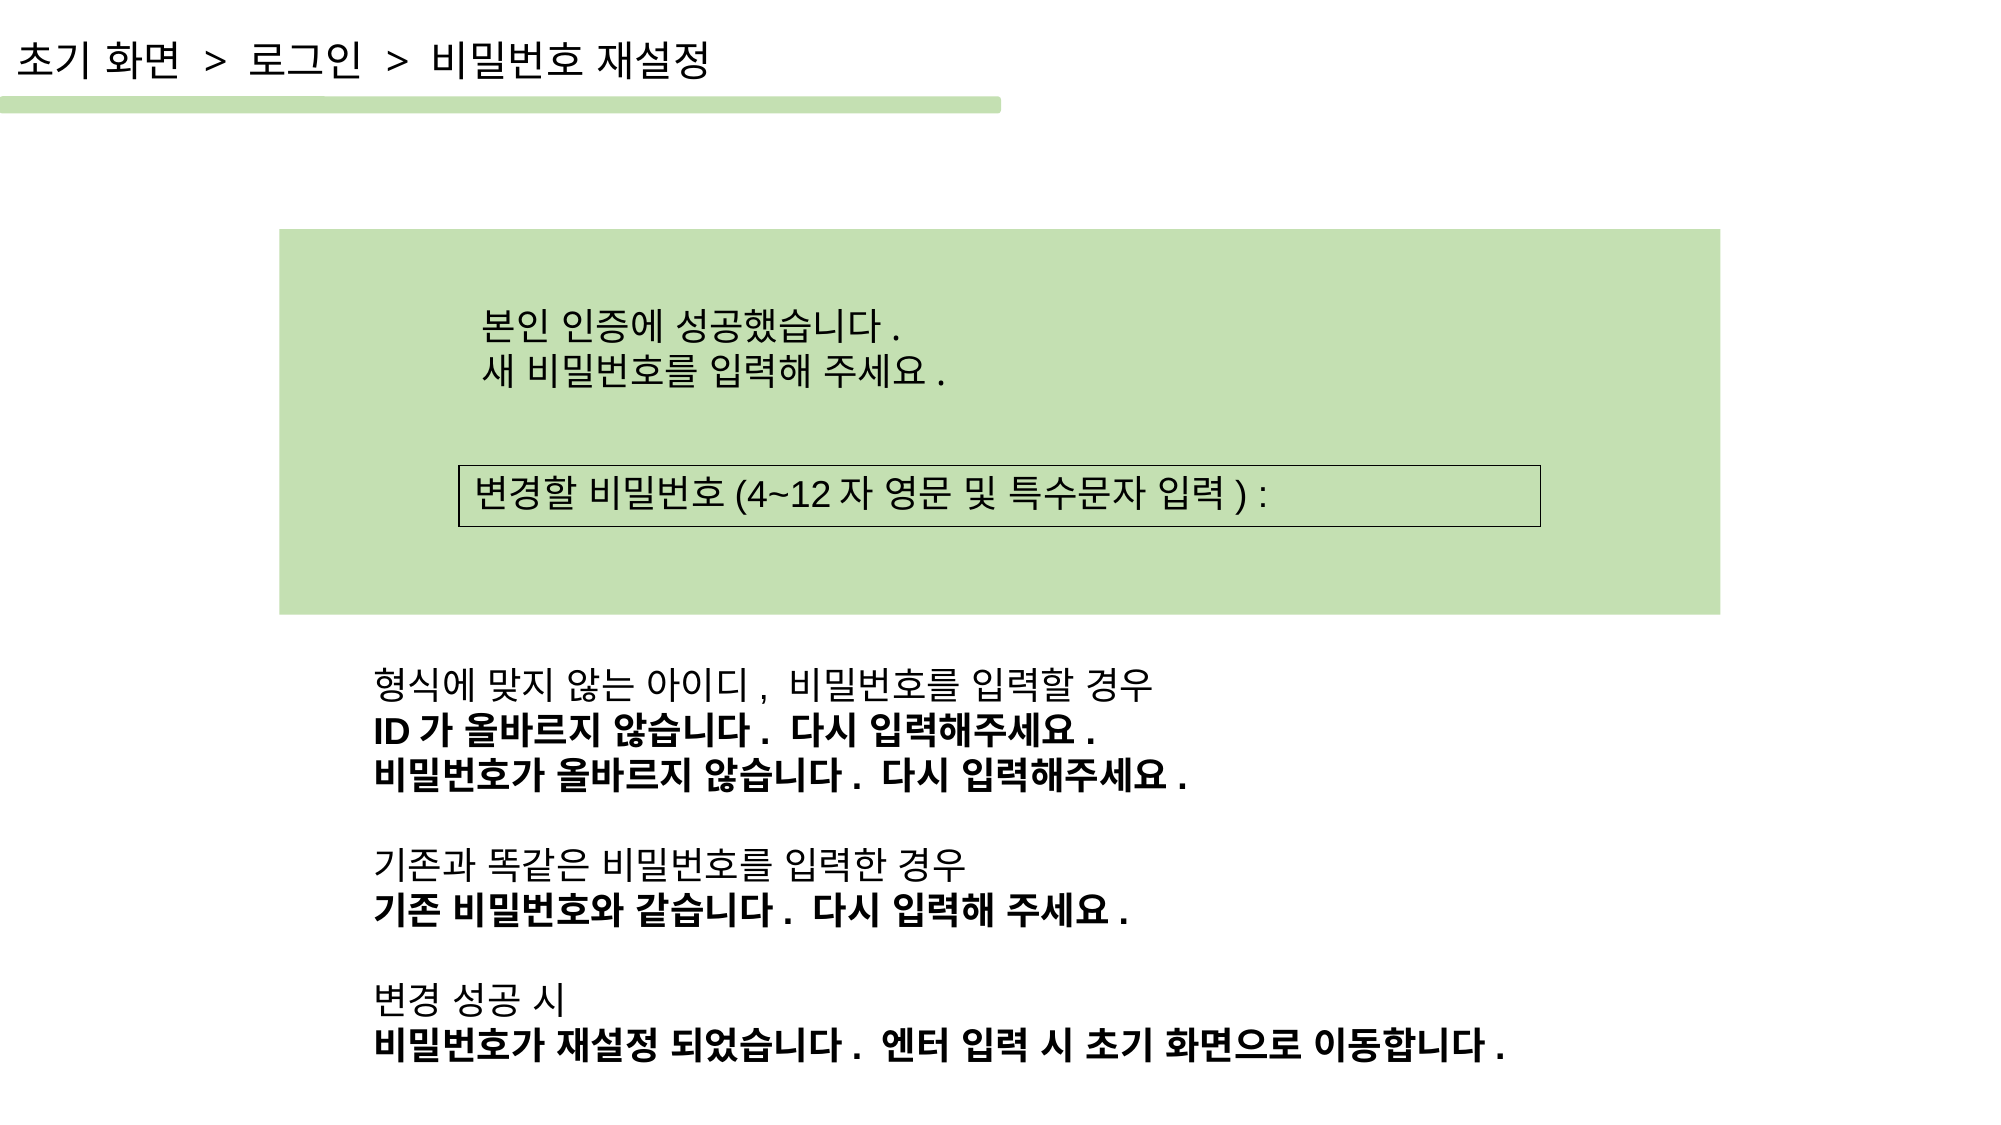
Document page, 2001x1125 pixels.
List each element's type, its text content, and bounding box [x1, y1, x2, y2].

text_box 형식에 맞지 않는 아이디, 비밀번호를 입력할 경우 ID가 올바르지 않습니다. 다시 입력해주세요. 비밀번호가 올바르지 않습니다. 다시 입력해주세요. 기존과 똑같은 비밀번호를 입력한 경우 기존 비밀번호와 같습니다. 다시 입력해 주세요. 변경 성공 시 비밀번호가 재설정 되었습니다. 엔터 입력 시 초기 화면으로 이동합니다. [358, 655, 1642, 1075]
table_header 변경할 비밀번호(4~12자 영문 및 특수문자 입력) : [460, 466, 1540, 526]
text_box [279, 229, 1721, 615]
text_box 본인 인증에 성공했습니다. 새 비밀번호를 입력해 주세요. [466, 295, 1000, 402]
text_box [0, 97, 1000, 113]
text_box 초기 화면 > 로그인 > 비밀번호 재설정 [1, 26, 882, 92]
